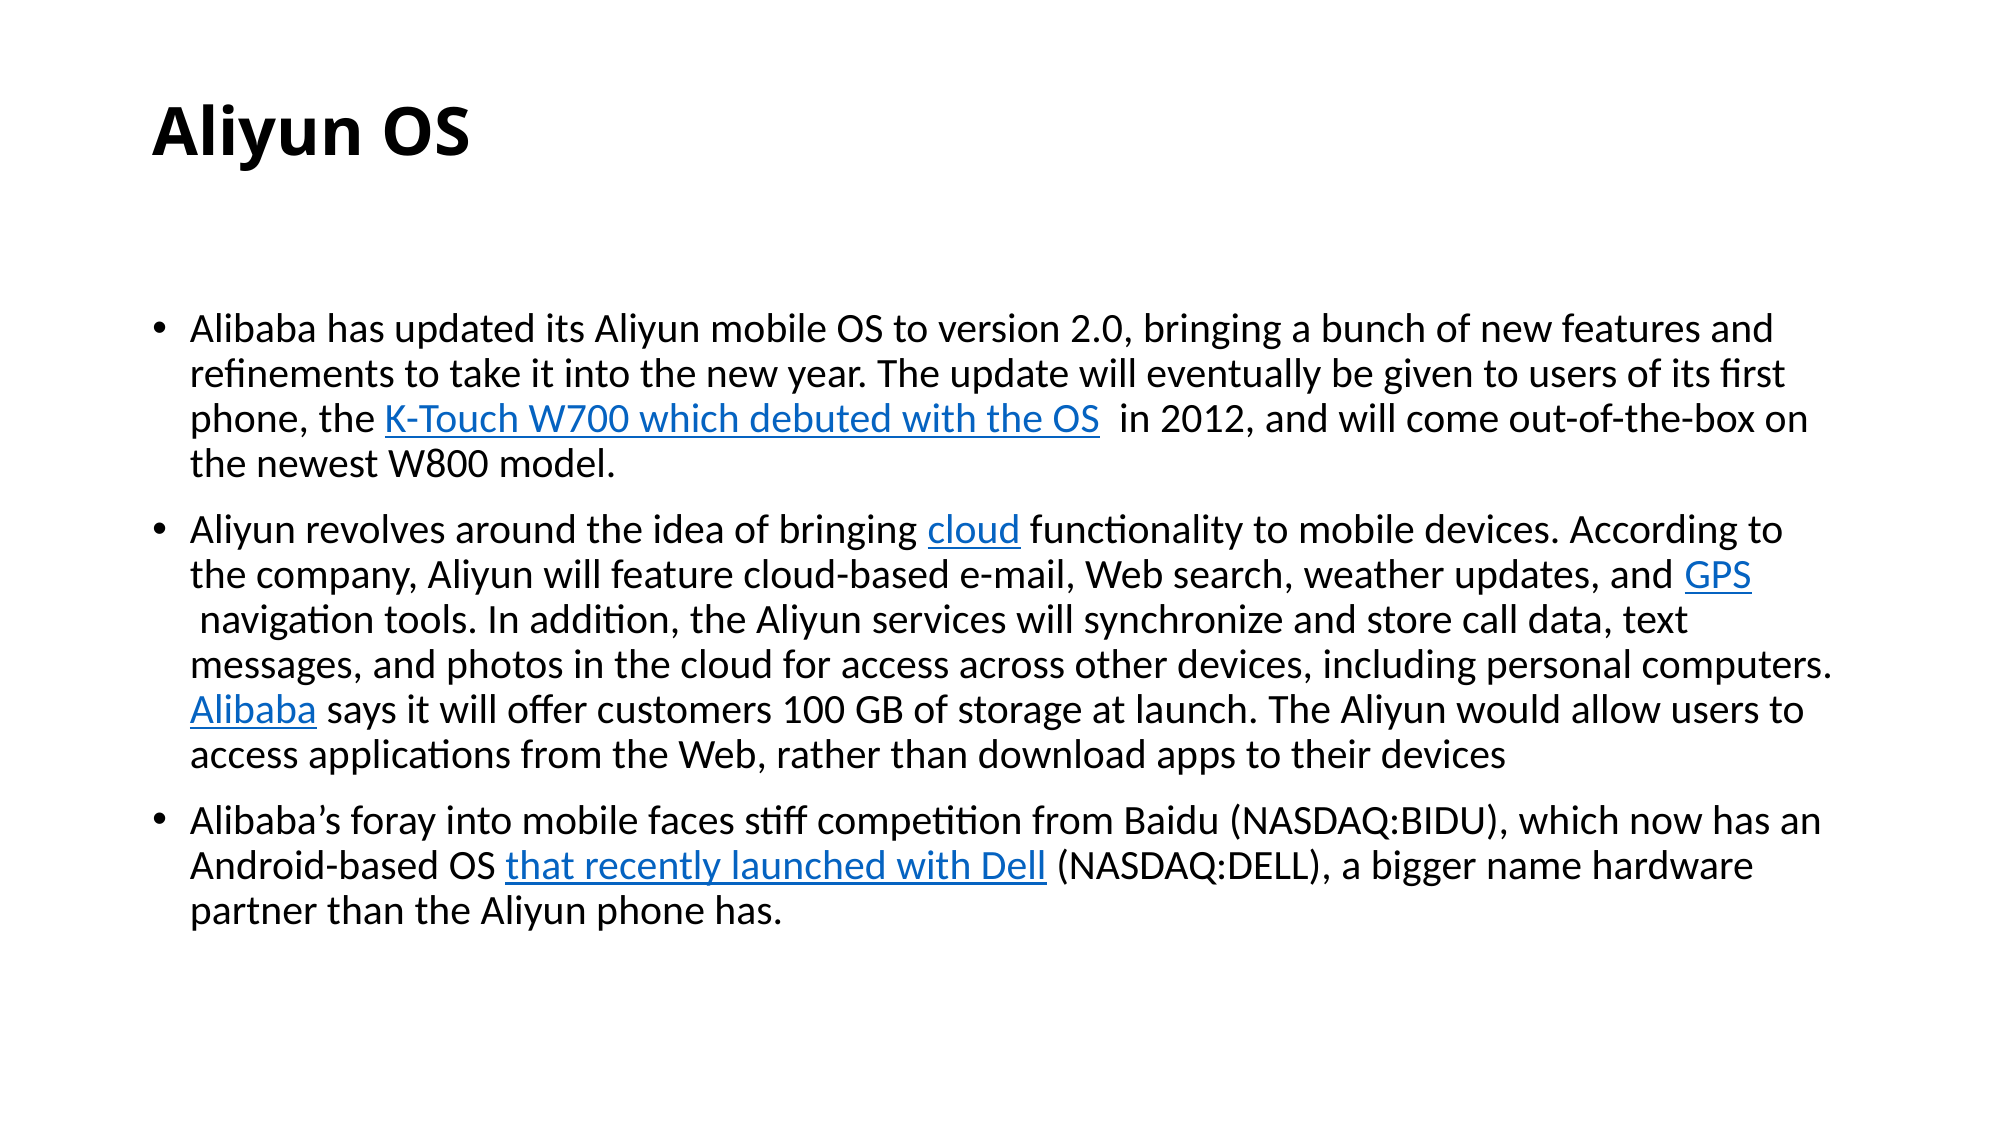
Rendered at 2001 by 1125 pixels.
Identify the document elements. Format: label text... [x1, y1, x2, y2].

title Aliyun OS [137, 59, 1863, 278]
list Alibaba has updated its Aliyun mobile OS to version 2.0, bringing a bunch of new features and refinements to take it into the new year. The update will eventually be given to users of its first phone, the K-Touch W700 which debuted with the OS in 2012, and will come out-of-the-box on the newest W800 model. Aliyun revolves around the idea of bringing cloud functionality to mobile devices. According to the company, Aliyun will feature cloud-based e-mail, Web search, weather updates, and GPS navigation tools. In addition, the Aliyun services will synchronize and store call data, text messages, and photos in the cloud for access across other devices, including personal computers. Alibaba says it will offer customers 100 GB of storage at launch. The Aliyun would allow users to access applications from the Web, rather than download apps to their devices Alibaba’s foray into mobile faces stiff competition from Baidu (NASDAQ:BIDU), which now has an Android-based OS that recently launched with Dell (NASDAQ:DELL), a bigger name hardware partner than the Aliyun phone has. [137, 299, 1863, 1014]
